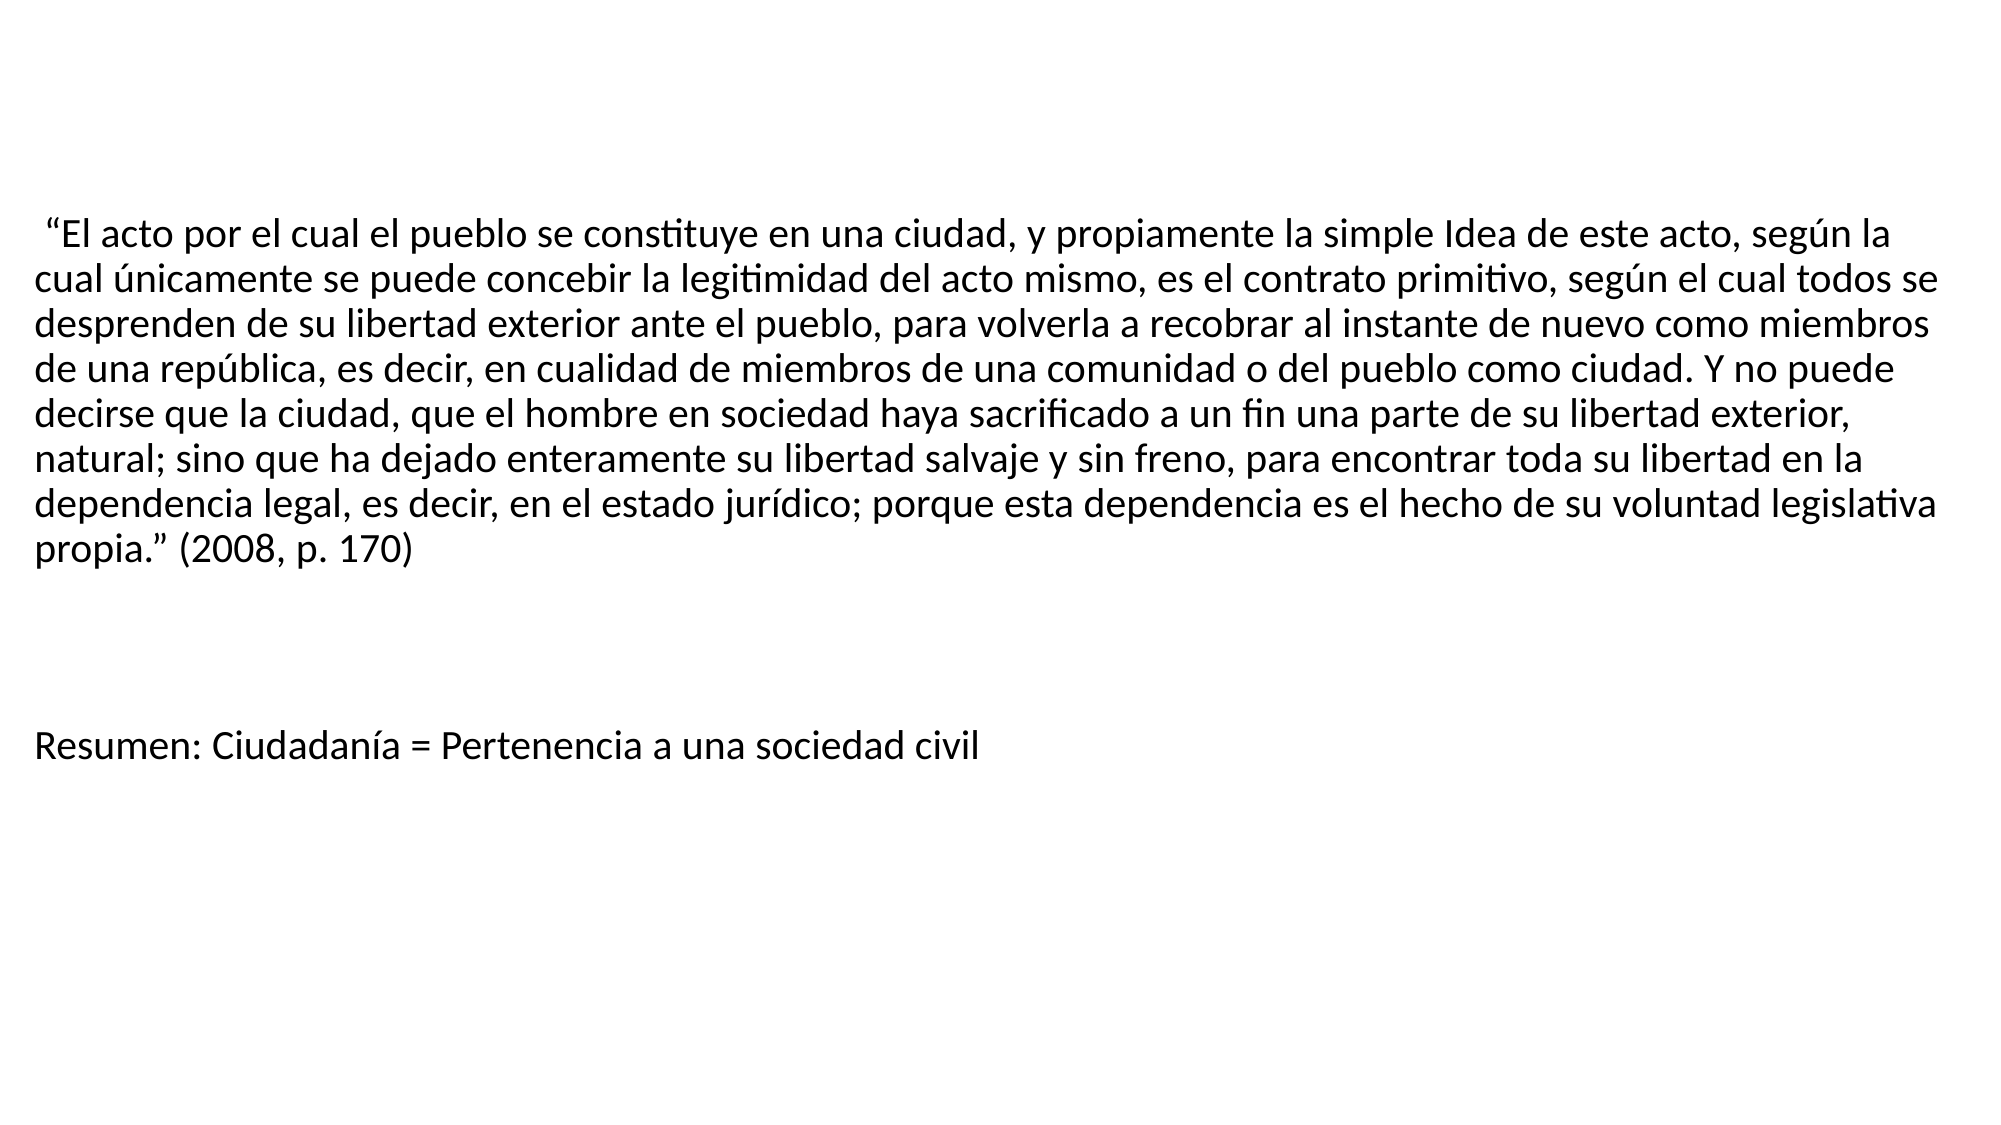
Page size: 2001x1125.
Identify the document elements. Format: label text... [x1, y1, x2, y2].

list “El acto por el cual el pueblo se constituye en una ciudad, y propiamente la simple Idea de este acto, según la cual únicamente se puede concebir la legitimidad del acto mismo, es el contrato primitivo, según el cual todos se desprenden de su libertad exterior ante el pueblo, para volverla a recobrar al instante de nuevo como miembros de una república, es decir, en cualidad de miembros de una comunidad o del pueblo como ciudad. Y no puede decirse que la ciudad, que el hombre en sociedad haya sacrificado a un fin una parte de su libertad exterior, natural; sino que ha dejado enteramente su libertad salvaje y sin freno, para encontrar toda su libertad en la dependencia legal, es decir, en el estado jurídico; porque esta dependencia es el hecho de su voluntad legislativa propia.” (2008, p. 170) Resumen: Ciudadanía = Pertenencia a una sociedad civil [19, 203, 1972, 1032]
